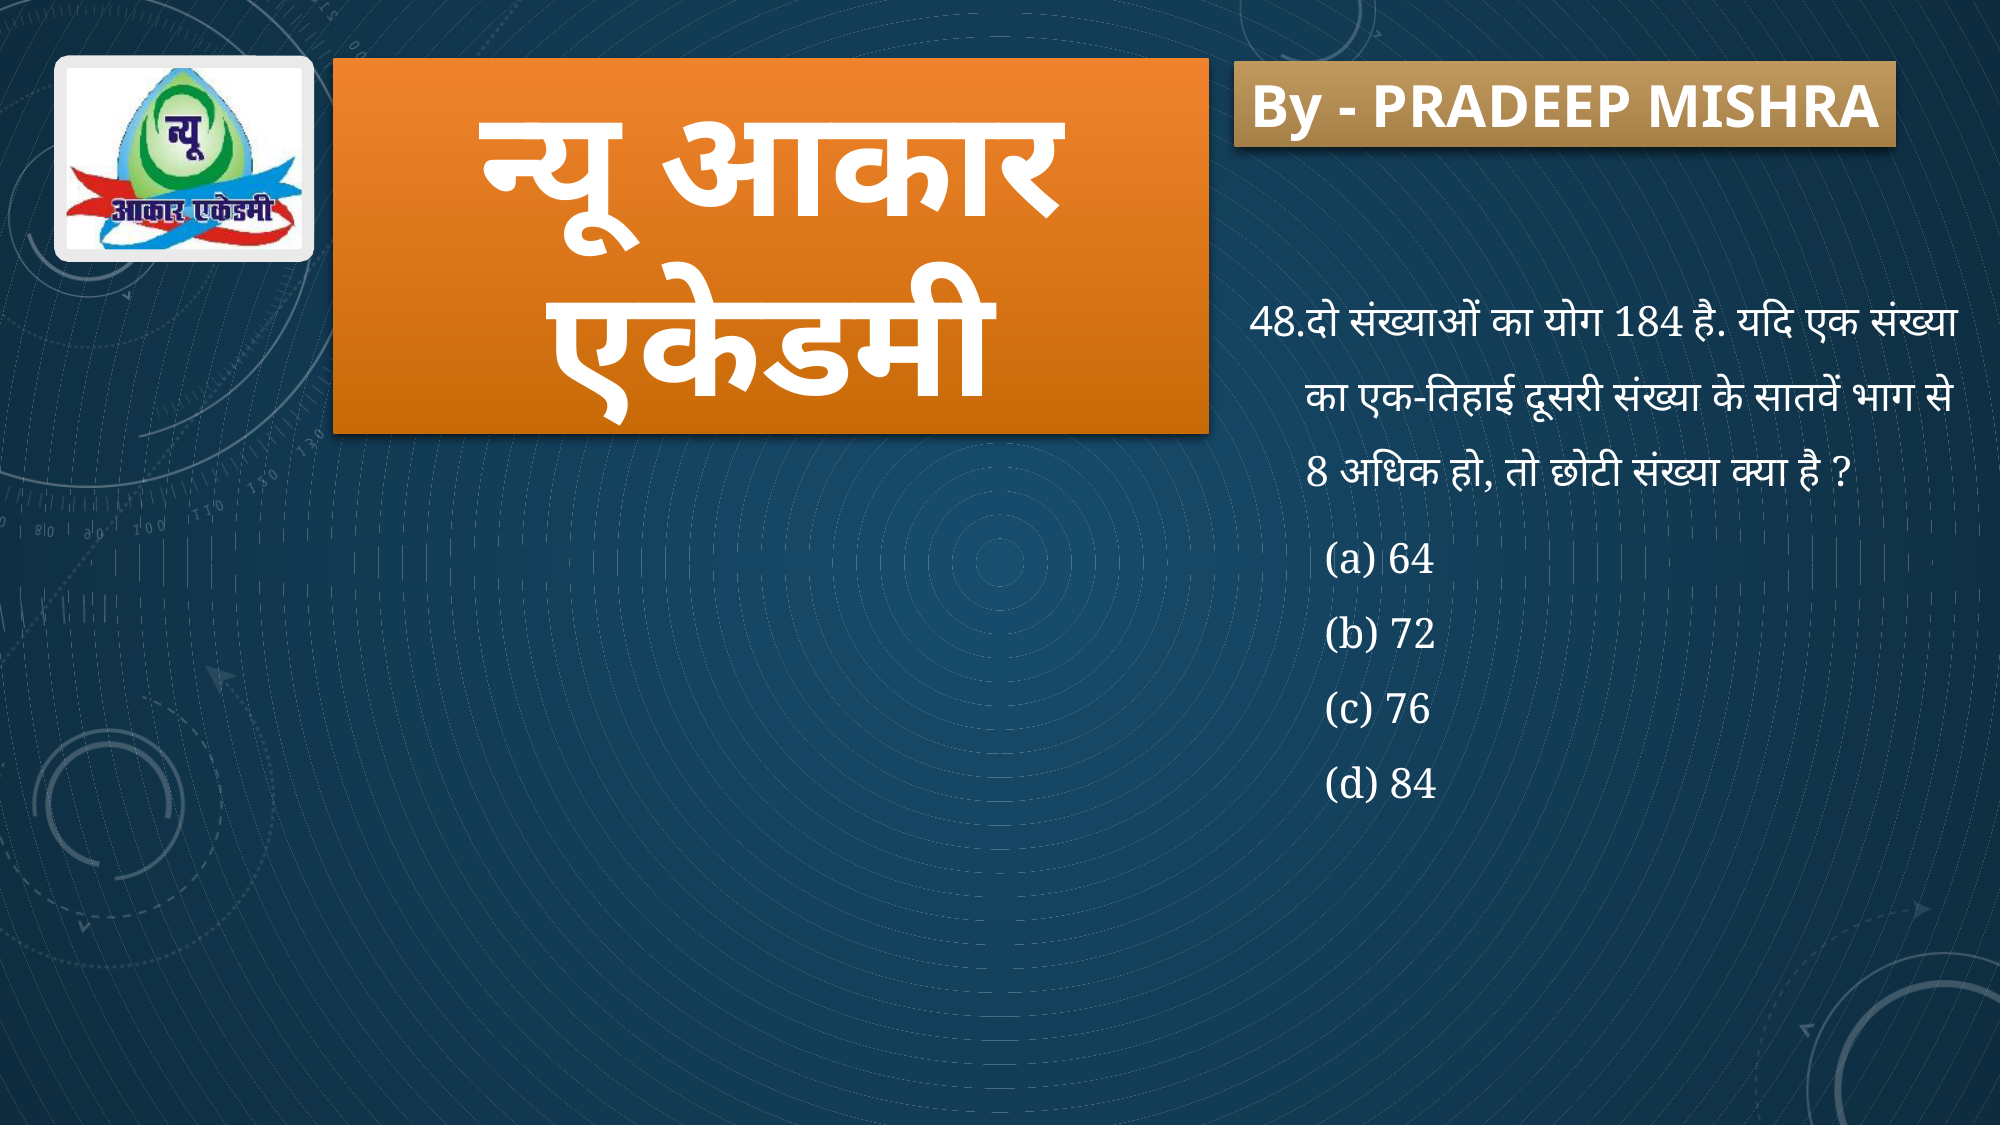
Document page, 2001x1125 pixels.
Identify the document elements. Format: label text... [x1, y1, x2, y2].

text_box By - PRADEEP MISHRA [1234, 61, 1896, 147]
text_box दो संख्याओं का योग 184 है. यदि एक संख्या का एक-तिहाई दूसरी संख्या के सातवें भाग से 8 अधिक हो, तो छोटी संख्या क्या है ? (a) 64 (b) 72 (c) 76 (d) 84 [1234, 261, 2000, 815]
picture [0, 0, 2000, 1125]
text_box न्‍यू आकार एकेडमी [333, 58, 1209, 434]
